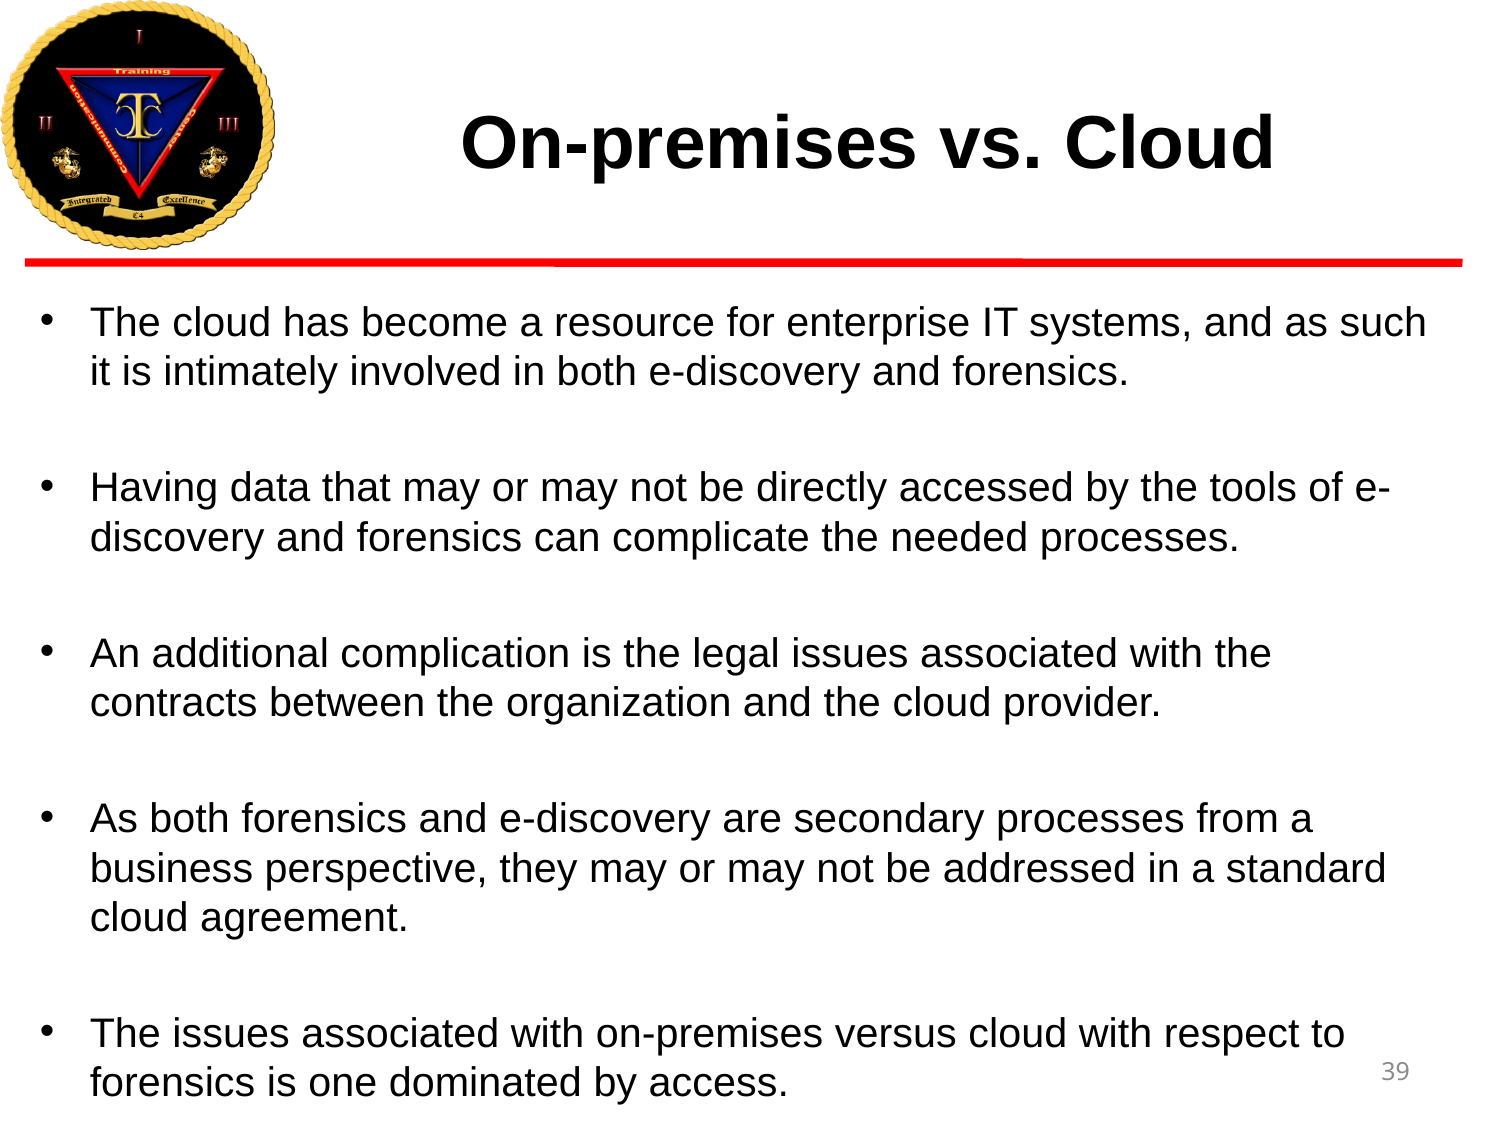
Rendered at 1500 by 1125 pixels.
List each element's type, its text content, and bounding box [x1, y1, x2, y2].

list The cloud has become a resource for enterprise IT systems, and as such it is intimately involved in both e-discovery and forensics. Having data that may or may not be directly accessed by the tools of e-discovery and forensics can complicate the needed processes. An additional complication is the legal issues associated with the contracts between the organization and the cloud provider. As both forensics and e-discovery are secondary processes from a business perspective, they may or may not be addressed in a standard cloud agreement. The issues associated with on-premises versus cloud with respect to forensics is one dominated by access. [24, 287, 1463, 1125]
title On-premises vs. Cloud [274, 44, 1463, 233]
slide_number 39 [1074, 1042, 1425, 1103]
picture [0, 0, 275, 250]
